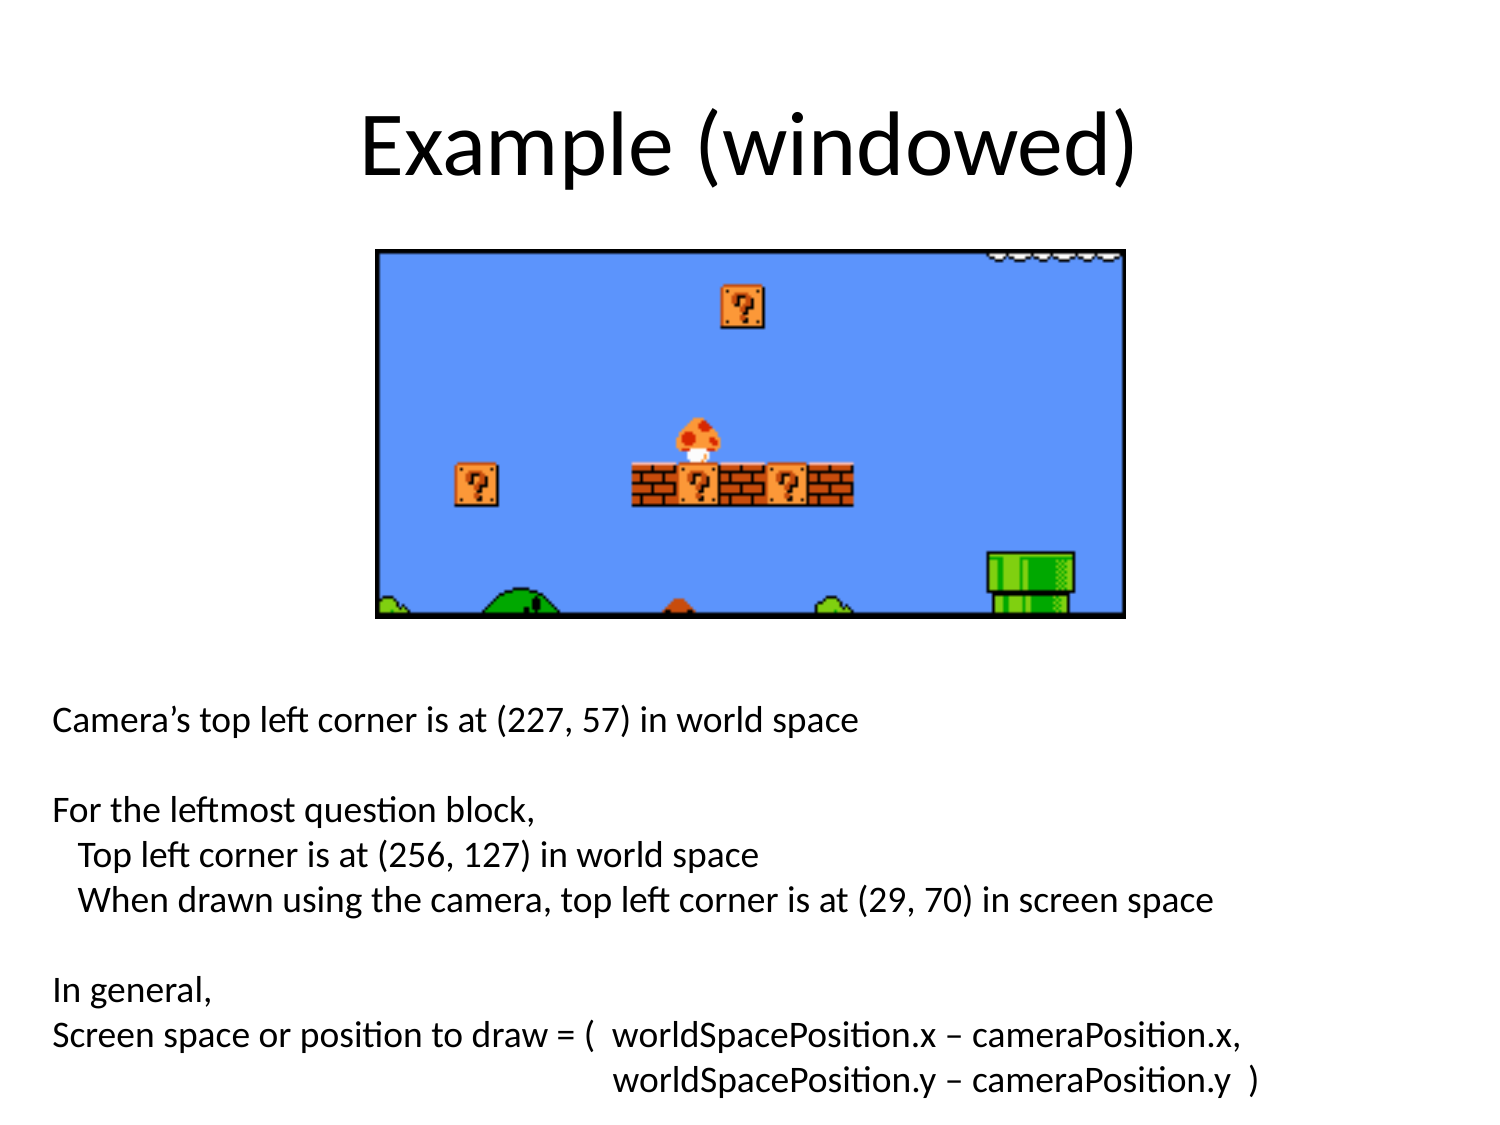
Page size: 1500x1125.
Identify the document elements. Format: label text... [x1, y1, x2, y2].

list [374, 249, 1126, 619]
text_box Camera’s top left corner is at (227, 57) in world space For the leftmost question block, Top left corner is at (256, 127) in world space When drawn using the camera, top left corner is at (29, 70) in screen space In general, Screen space or position to draw = ( worldSpacePosition.x – cameraPosition.x, worldSpacePosition.y – cameraPosition.y ) [37, 687, 1400, 1108]
title Example (windowed) [75, 45, 1425, 233]
